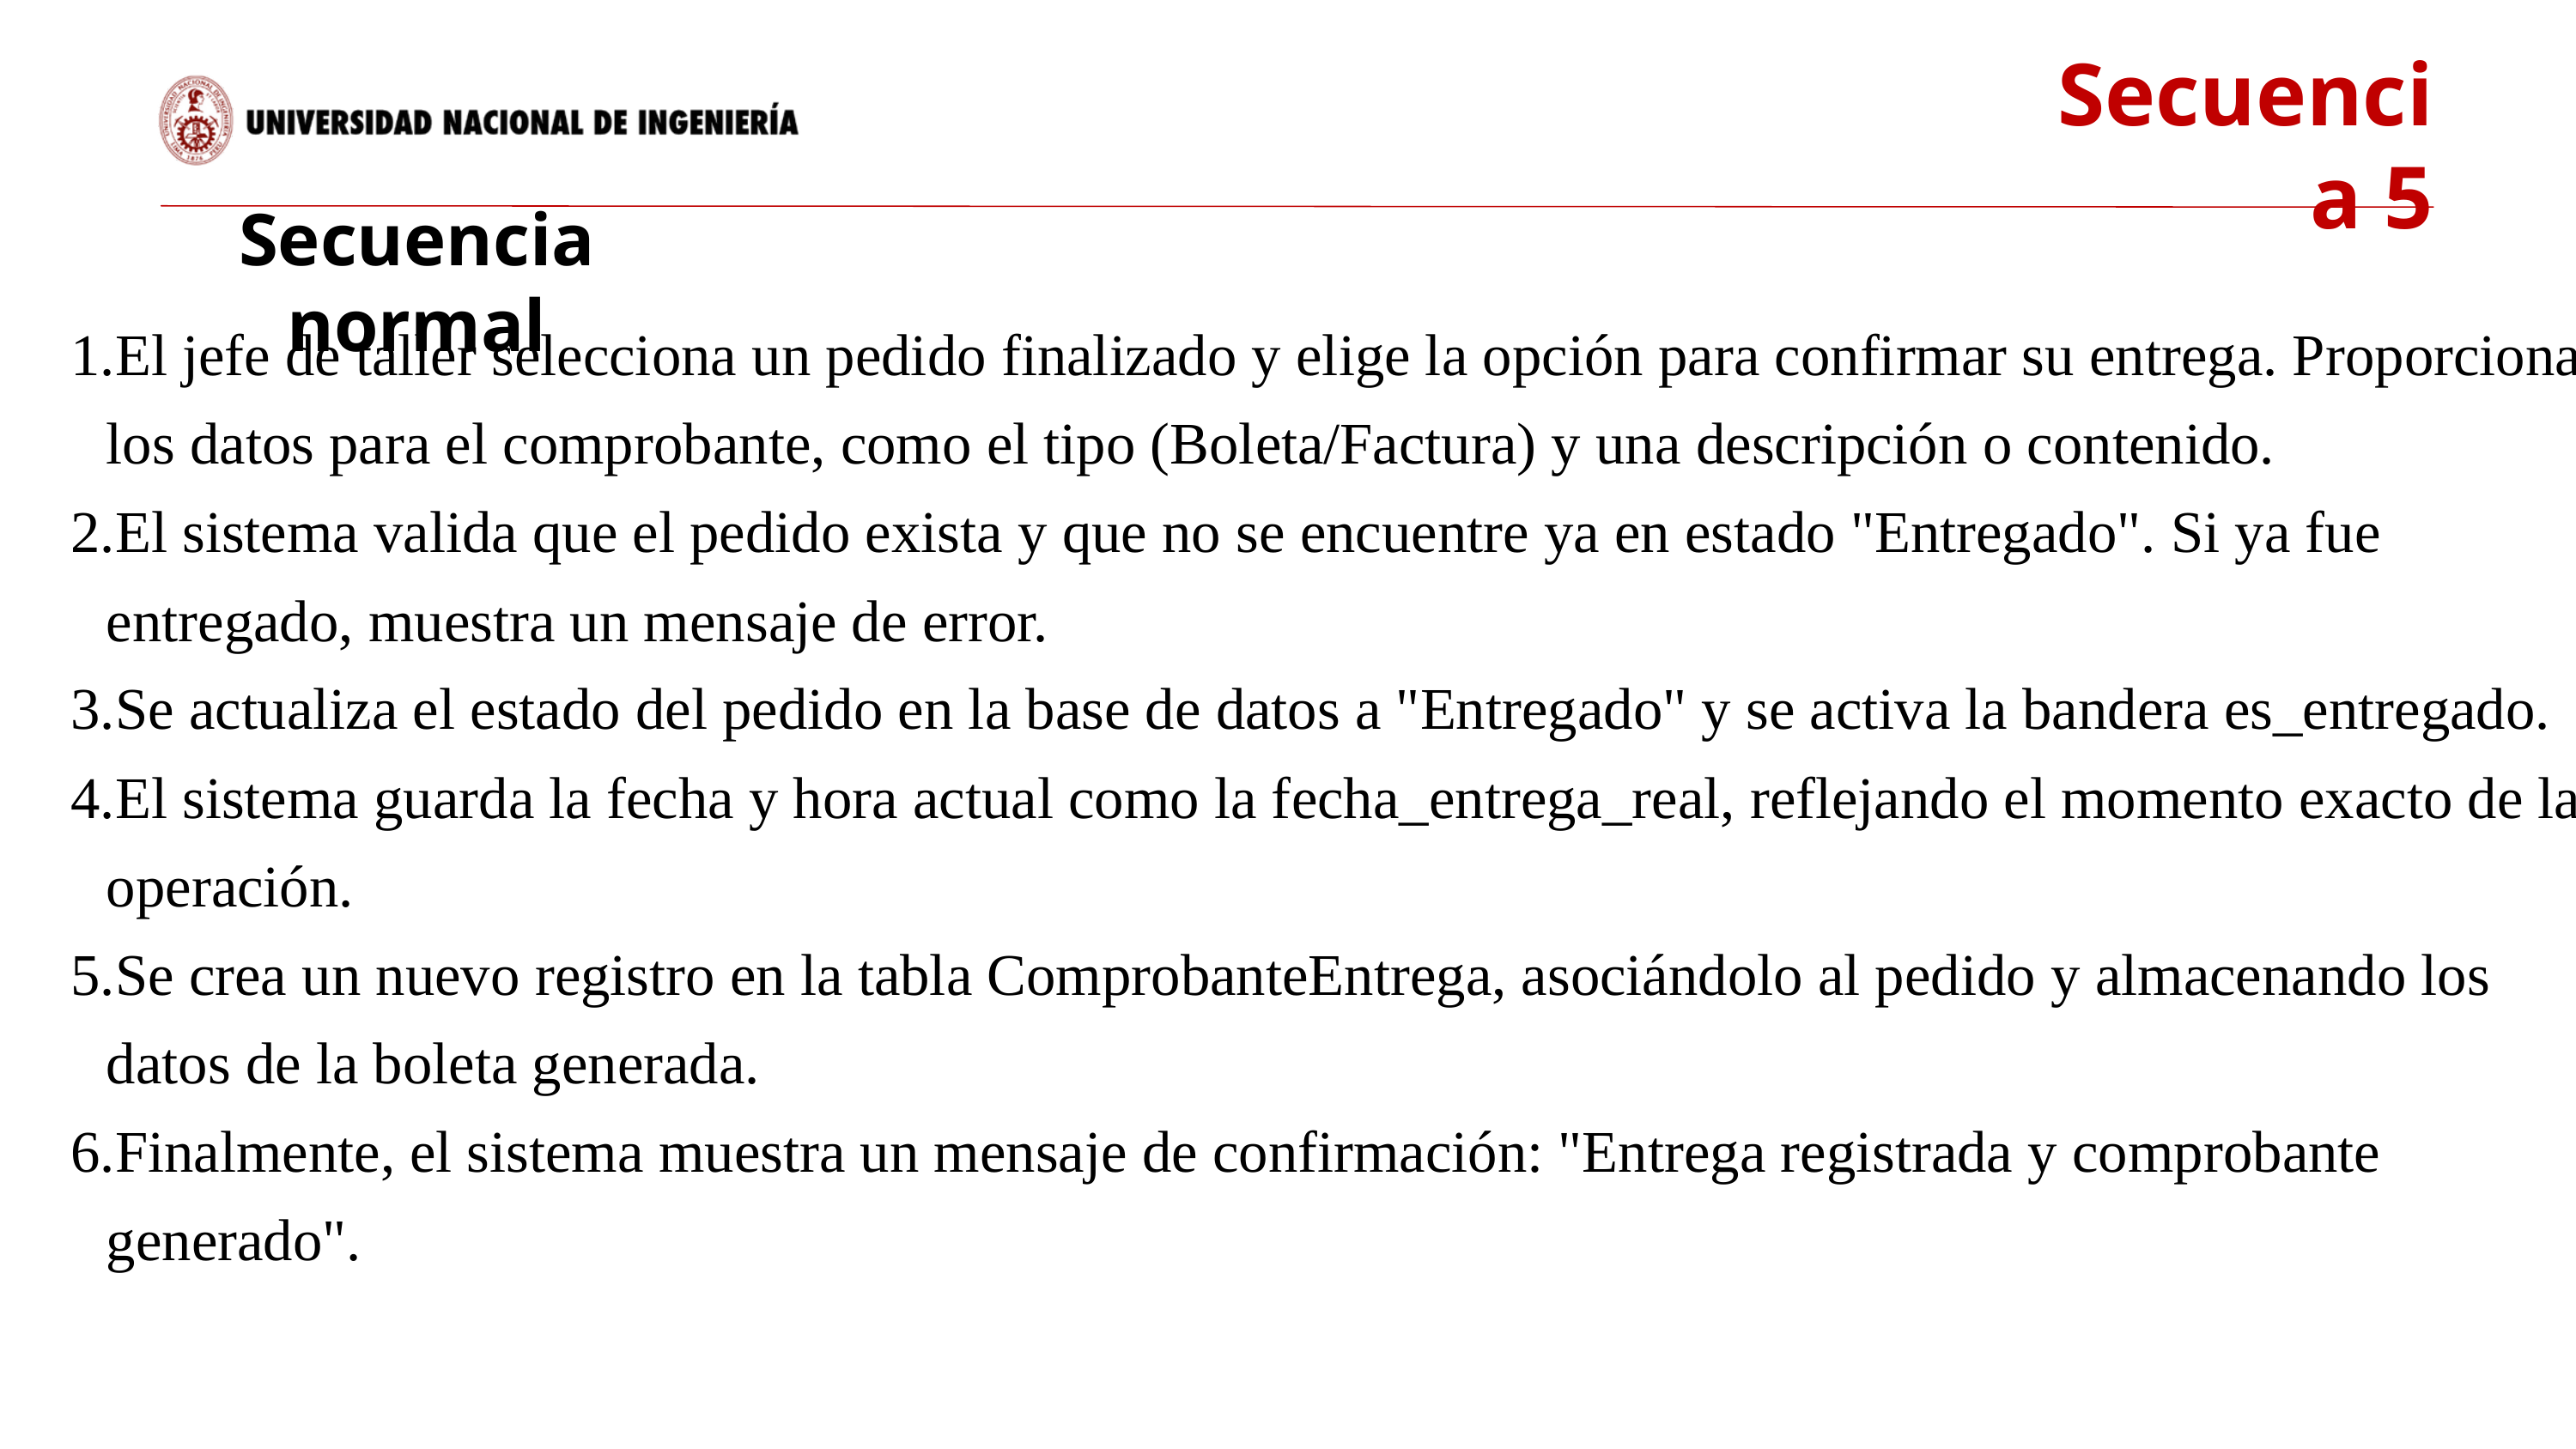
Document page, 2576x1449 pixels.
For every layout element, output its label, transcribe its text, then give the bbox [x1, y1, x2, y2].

text_box El jefe de taller selecciona un pedido finalizado y elige la opción para confirmar su entrega. Proporciona los datos para el comprobante, como el tipo (Boleta/Factura) y una descripción o contenido. El sistema valida que el pedido exista y que no se encuentre ya en estado "Entregado". Si ya fue entregado, muestra un mensaje de error. Se actualiza el estado del pedido en la base de datos a "Entregado" y se activa la bandera es_entregado. El sistema guarda la fecha y hora actual como la fecha_entrega_real, reflejando el momento exacto de la operación. Se crea un nuevo registro en la tabla ComprobanteEntrega, asociándolo al pedido y almacenando los datos de la boleta generada. Finalmente, el sistema muestra un mensaje de confirmación: "Entrega registrada y comprobante generado". [0, 299, 2576, 1361]
text_box Secuencia 5 [2008, 39, 2433, 204]
text_box Secuencia 5 [2008, 217, 2433, 246]
text_box Secuencia normal [103, 194, 731, 299]
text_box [133, 58, 822, 179]
